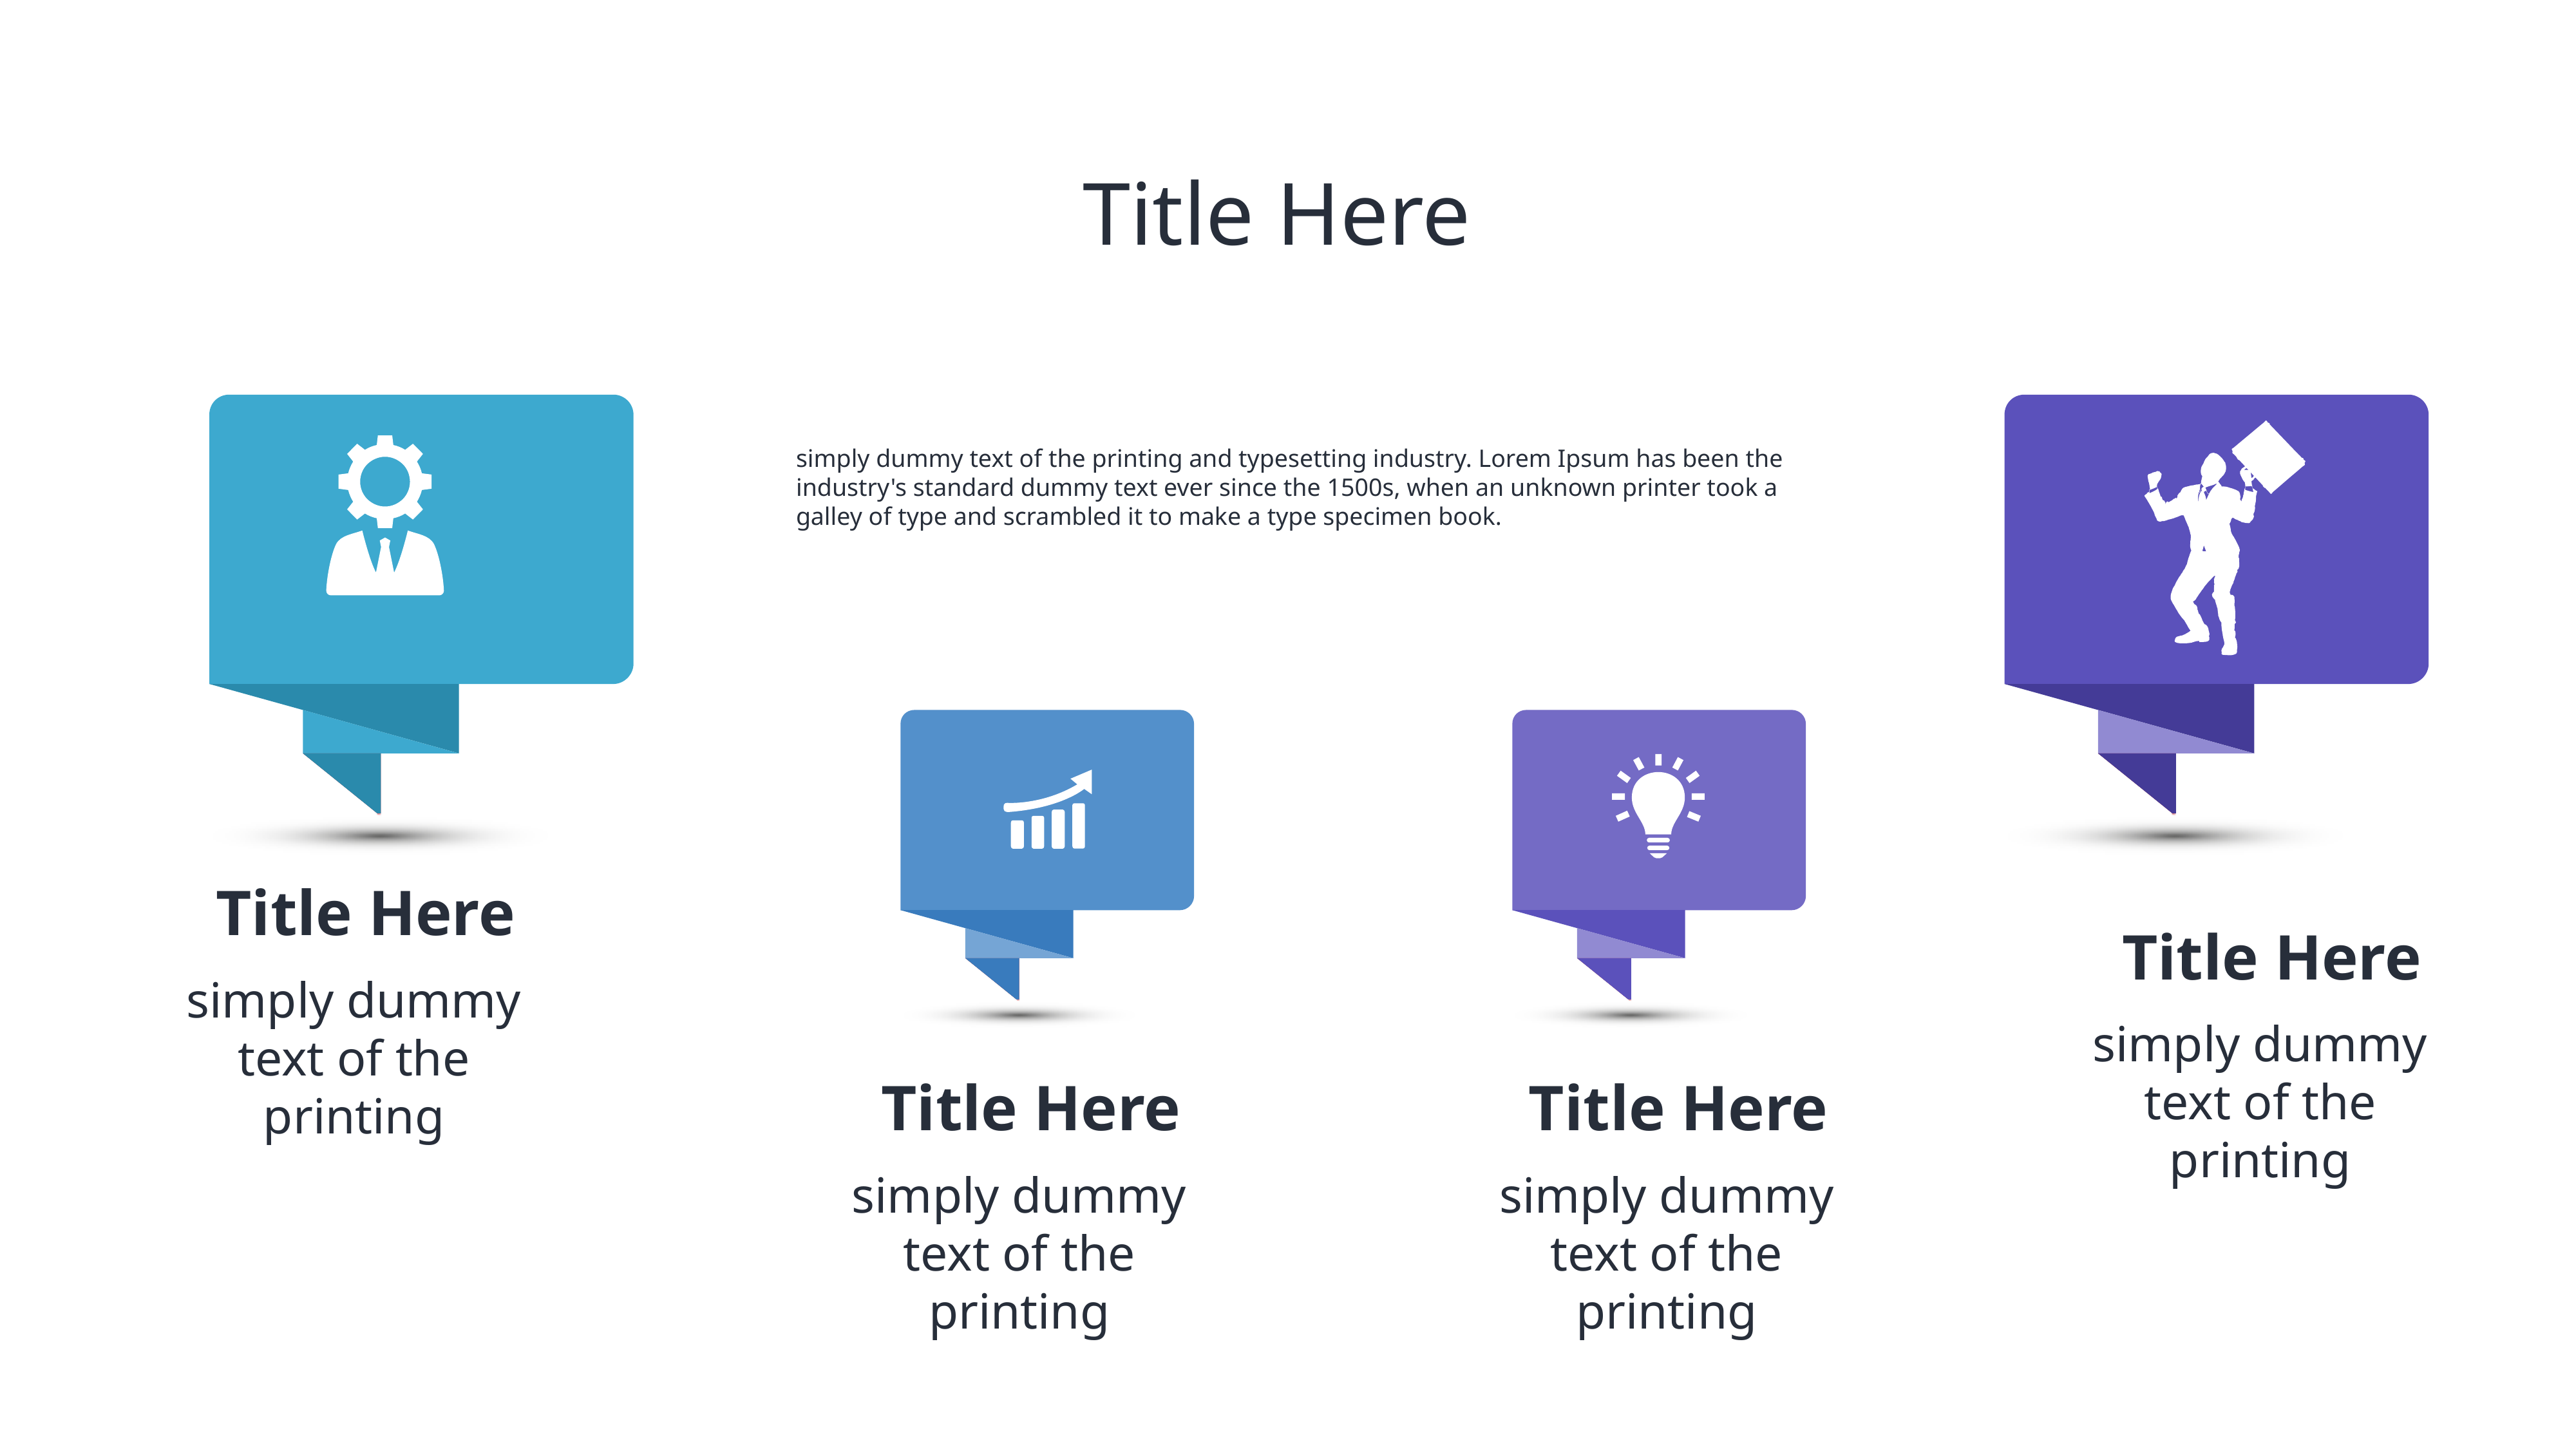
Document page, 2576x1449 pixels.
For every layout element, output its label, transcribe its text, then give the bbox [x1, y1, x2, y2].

text_box simply dummy text of the printing [127, 959, 581, 1155]
text_box simply dummy text of the printing [1440, 1155, 1893, 1350]
title Title Here [177, 77, 2399, 357]
text_box Title Here [197, 873, 550, 959]
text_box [1003, 770, 1092, 849]
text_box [2144, 423, 2306, 656]
text_box Title Here [1510, 1068, 1862, 1155]
text_box Title Here [862, 1068, 1215, 1155]
text_box simply dummy text of the printing and typesetting industry. Lorem Ipsum has been the industry's standard dummy text ever since the 1500s, when an unknown printer took a galley of type and scrambled it to make a type specimen book. [786, 438, 1852, 535]
text_box simply dummy text of the printing [2033, 1003, 2487, 1199]
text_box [1490, 710, 1806, 1032]
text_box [176, 394, 634, 861]
text_box simply dummy text of the printing [792, 1155, 1246, 1350]
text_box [1971, 394, 2429, 861]
text_box Title Here [2103, 918, 2456, 1003]
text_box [878, 710, 1195, 1032]
